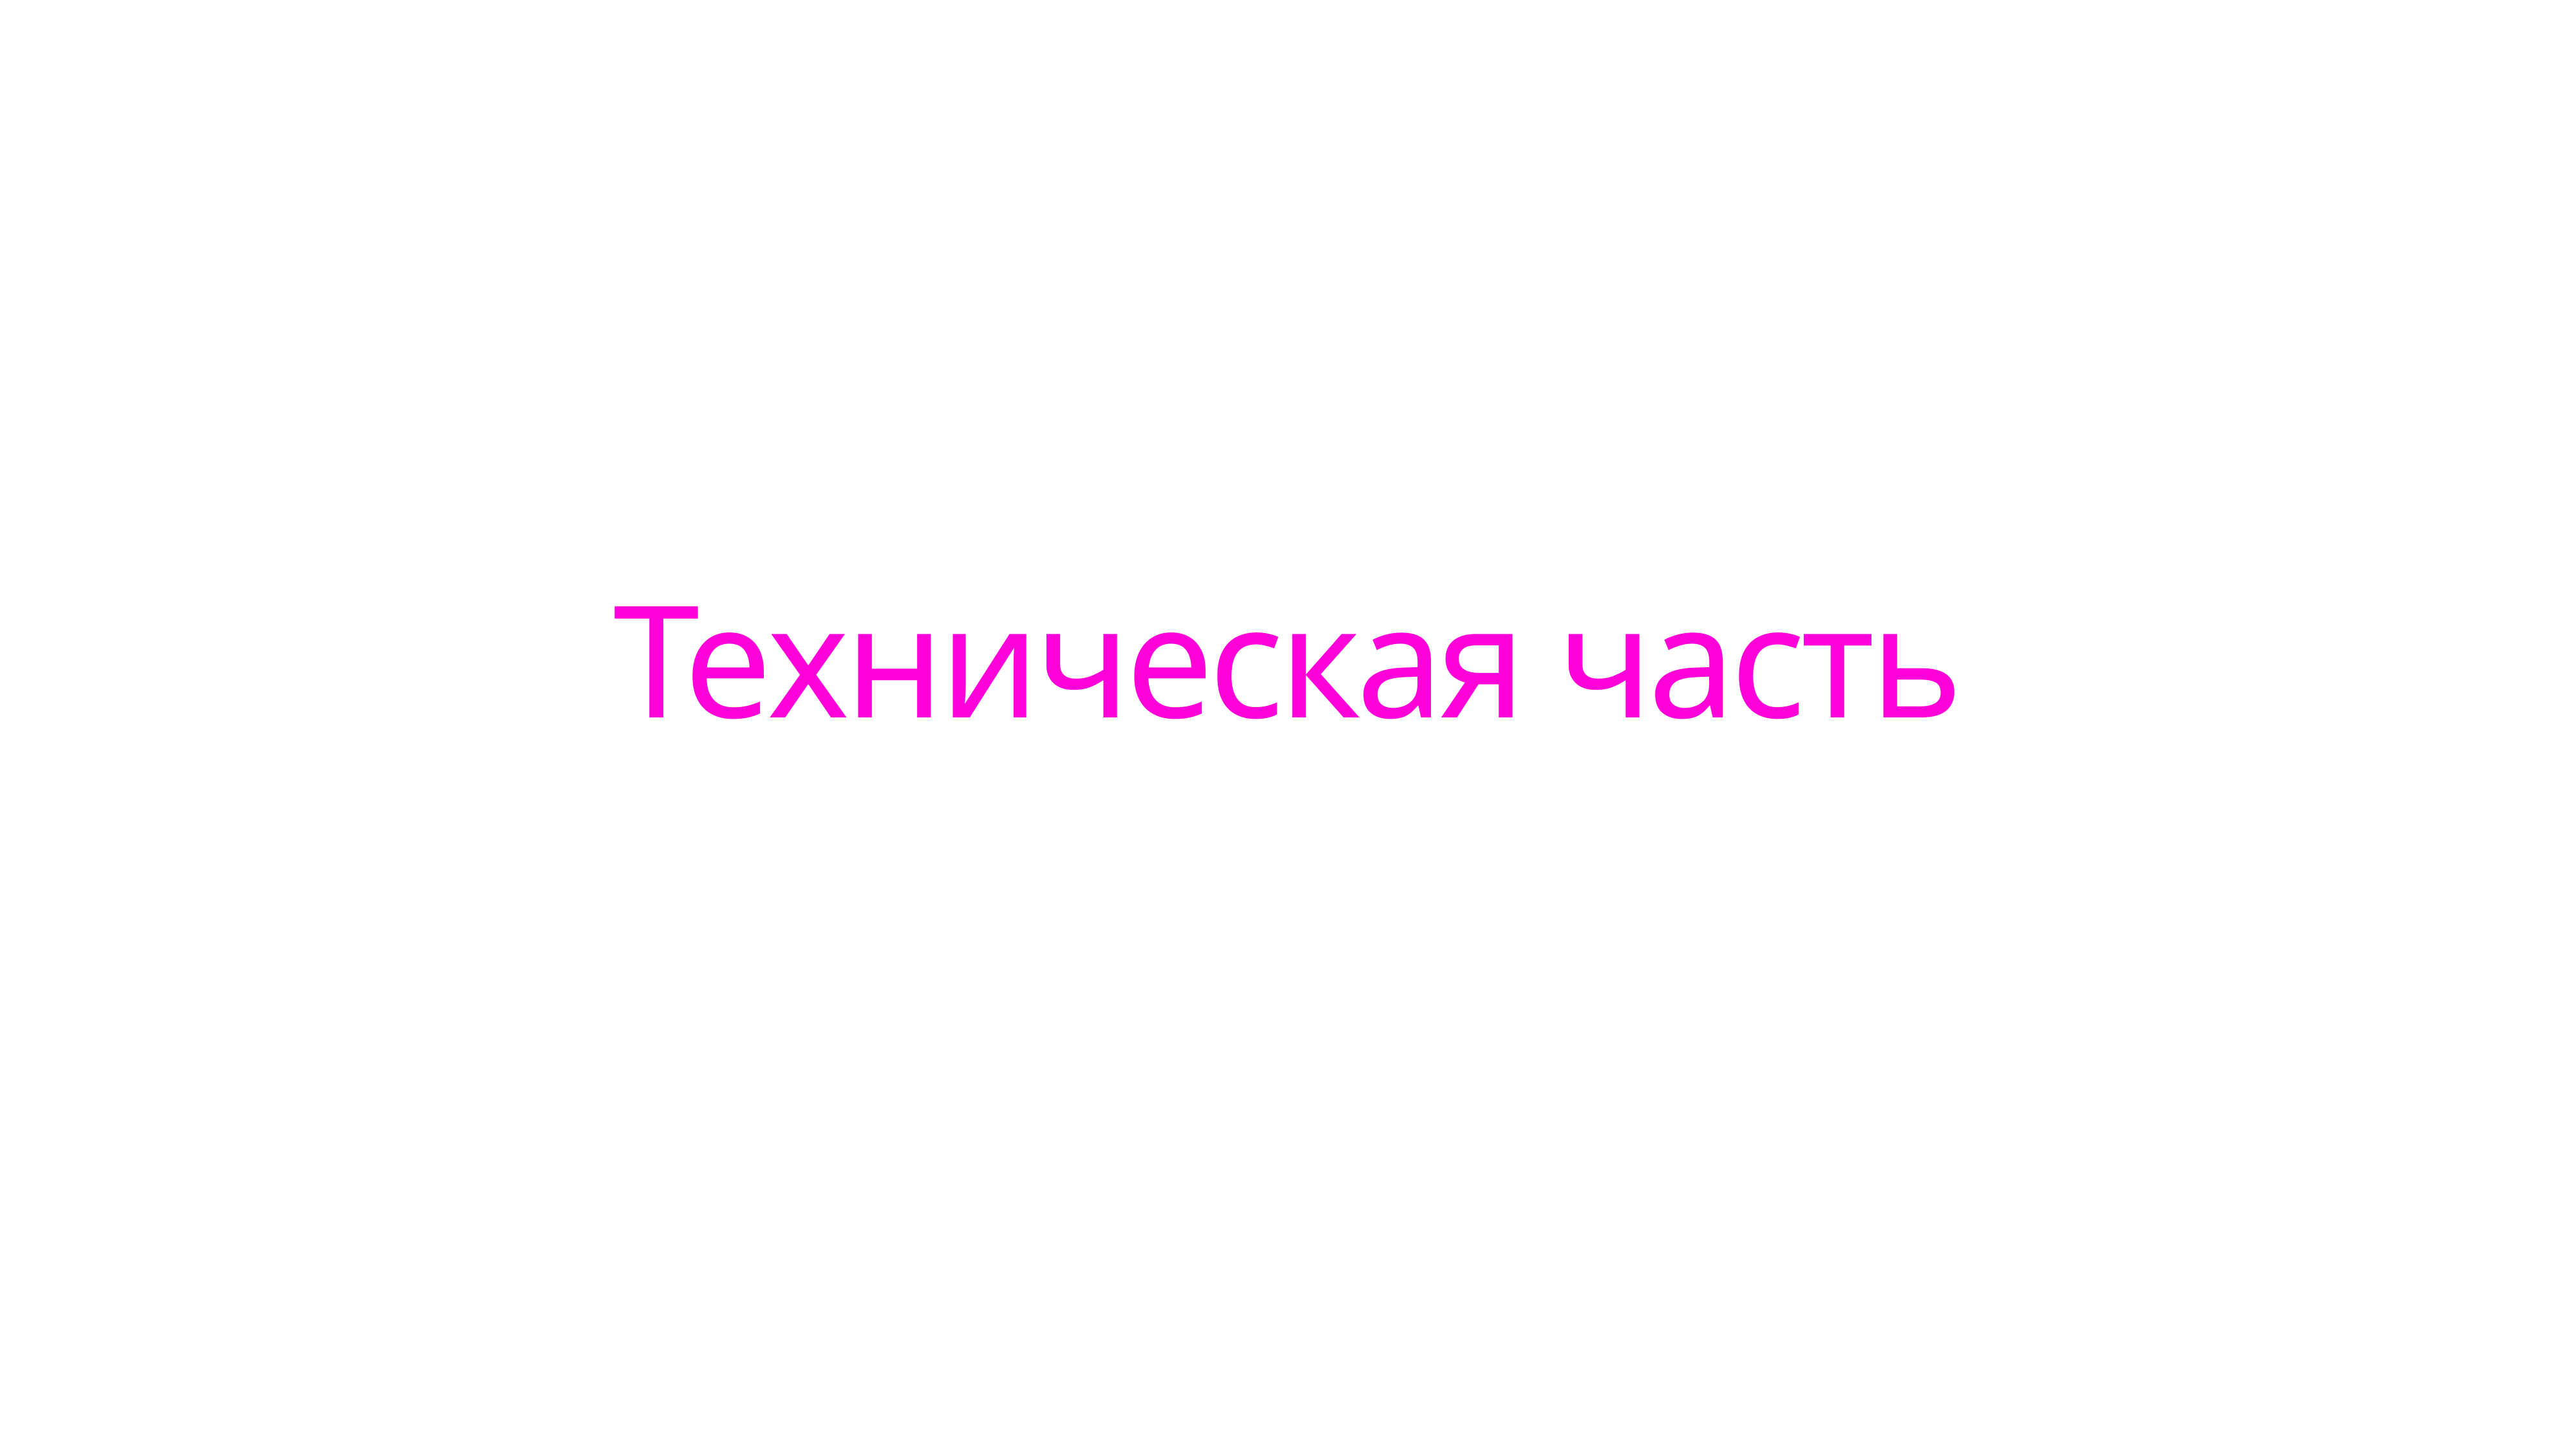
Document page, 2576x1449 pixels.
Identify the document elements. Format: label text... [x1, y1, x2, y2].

title Техническая часть [133, 347, 2443, 757]
